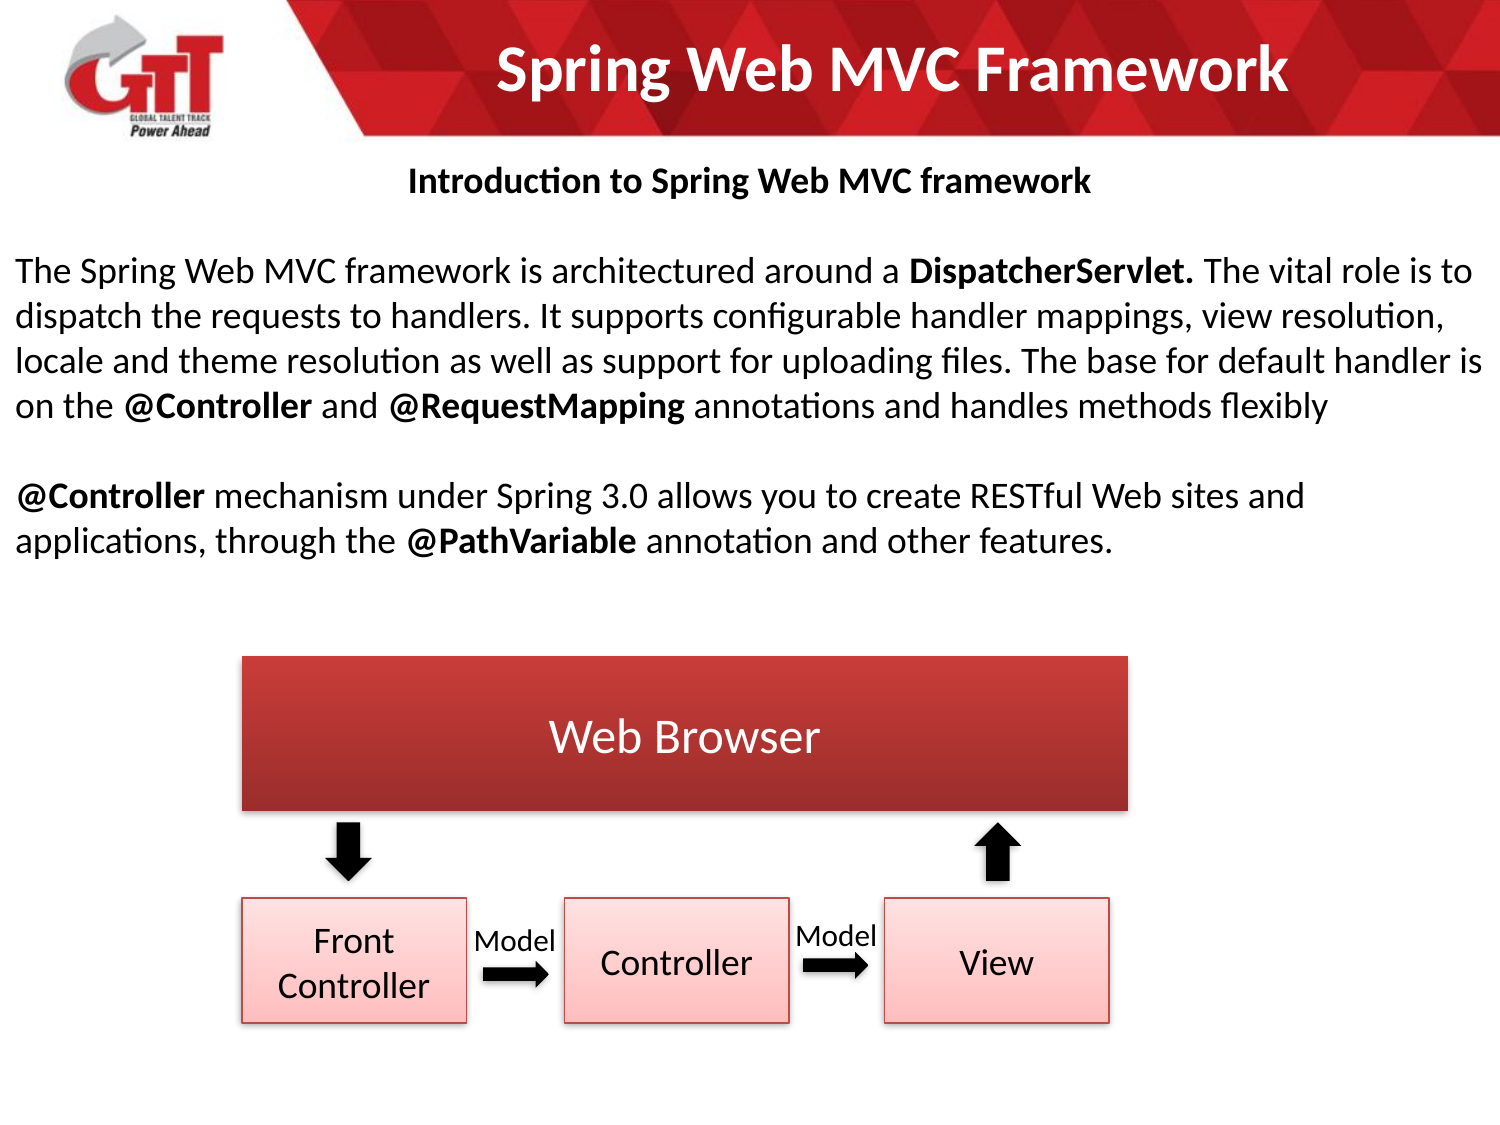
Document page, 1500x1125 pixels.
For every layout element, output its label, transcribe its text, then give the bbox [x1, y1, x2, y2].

title Spring Web MVC Framework [324, 12, 1463, 118]
picture [0, 574, 1500, 1125]
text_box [241, 656, 1129, 1024]
picture [0, 0, 1500, 149]
text_box Introduction to Spring Web MVC framework The Spring Web MVC framework is architectured around a DispatcherServlet. The vital role is to dispatch the requests to handlers. It supports configurable handler mappings, view resolution, locale and theme resolution as well as support for uploading files. The base for default handler is on the @Controller and @RequestMapping annotations and handles methods flexibly @Controller mechanism under Spring 3.0 allows you to create RESTful Web sites and applications, through the @PathVariable annotation and other features. [0, 149, 1500, 574]
